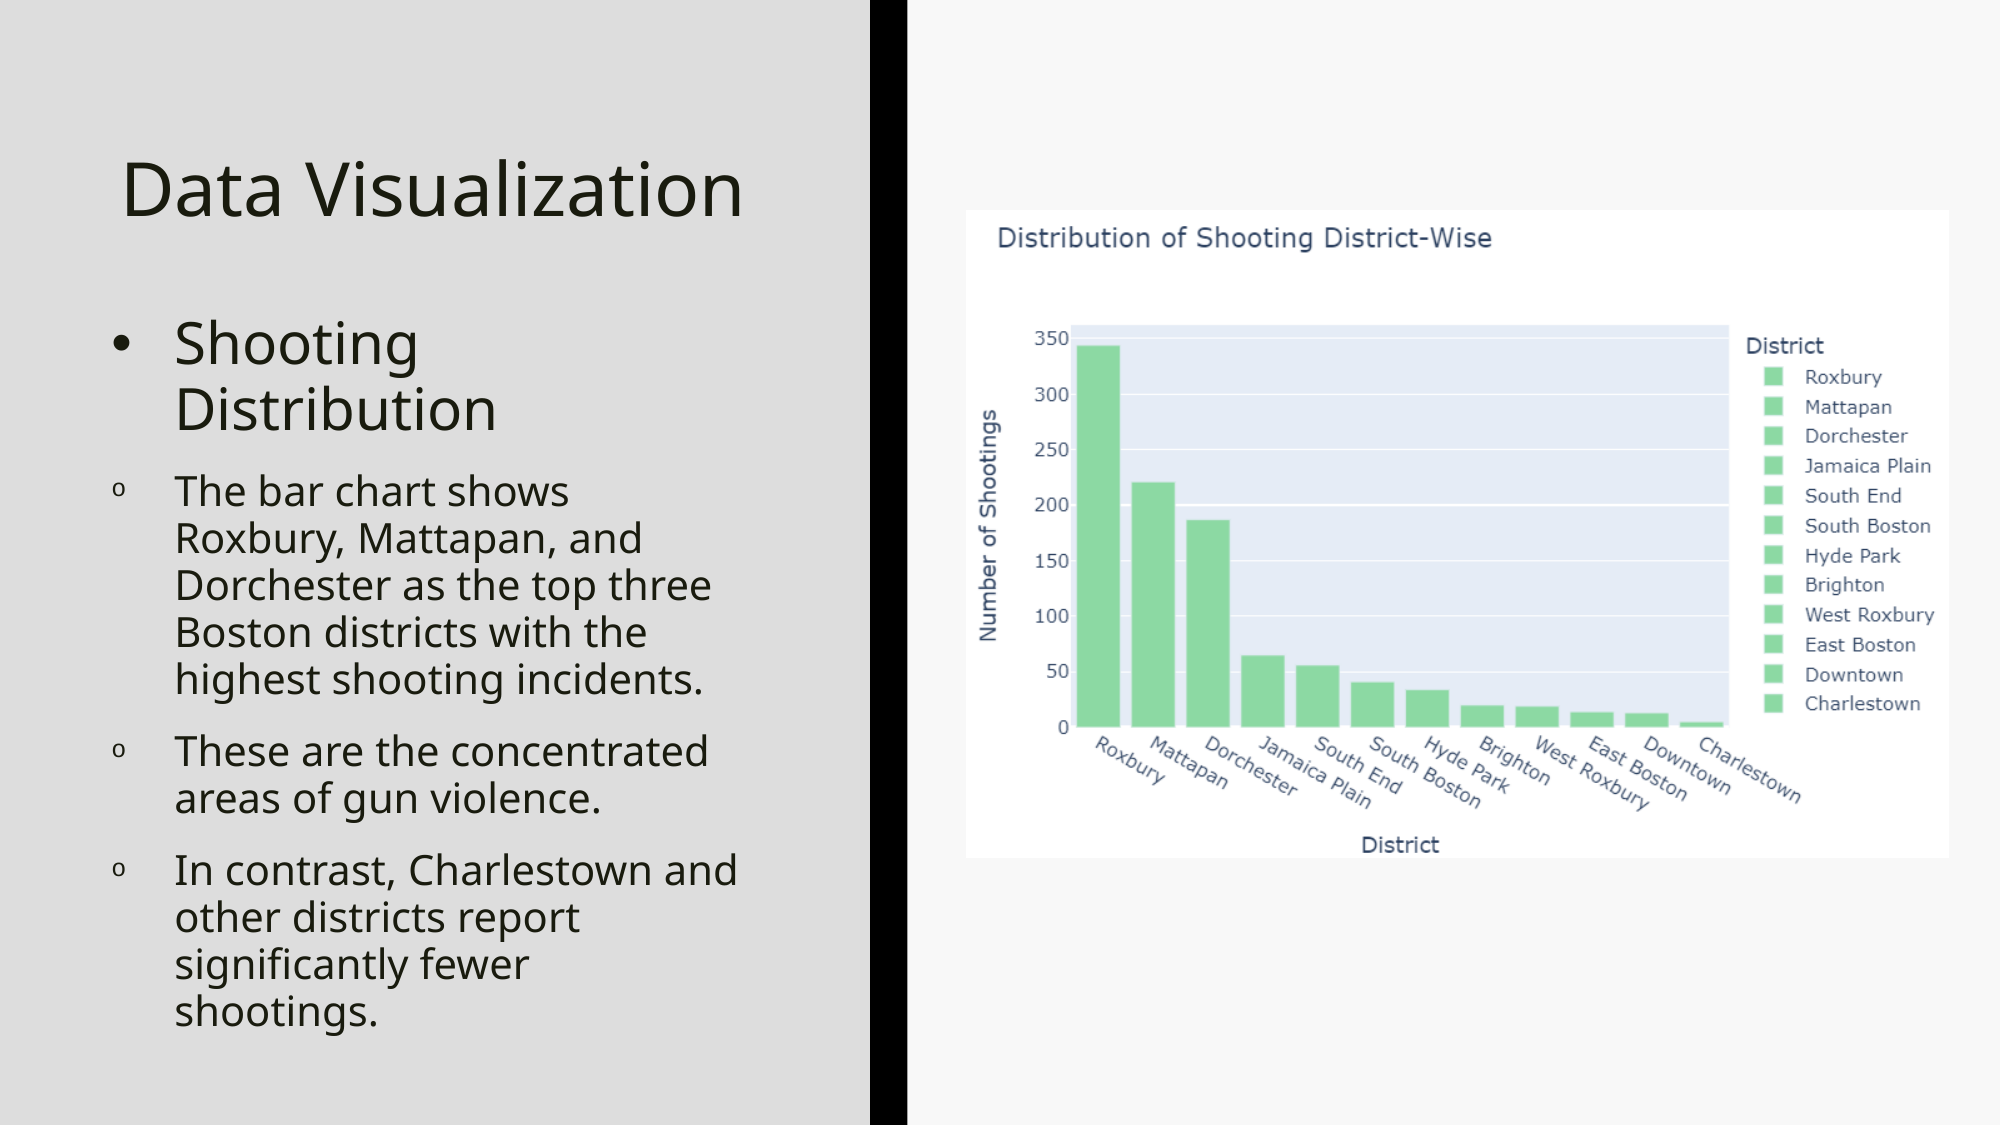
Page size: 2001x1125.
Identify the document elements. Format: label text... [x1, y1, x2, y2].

text_box [867, 0, 910, 1125]
title Data Visualization [105, 145, 765, 243]
text_box [0, 0, 867, 1125]
picture [966, 210, 1949, 858]
list Shooting Distribution The bar chart shows Roxbury, Mattapan, and Dorchester as the top three Boston districts with the highest shooting incidents. These are the concentrated areas of gun violence. In contrast, Charlestown and other districts report significantly fewer shootings. [96, 304, 755, 1105]
